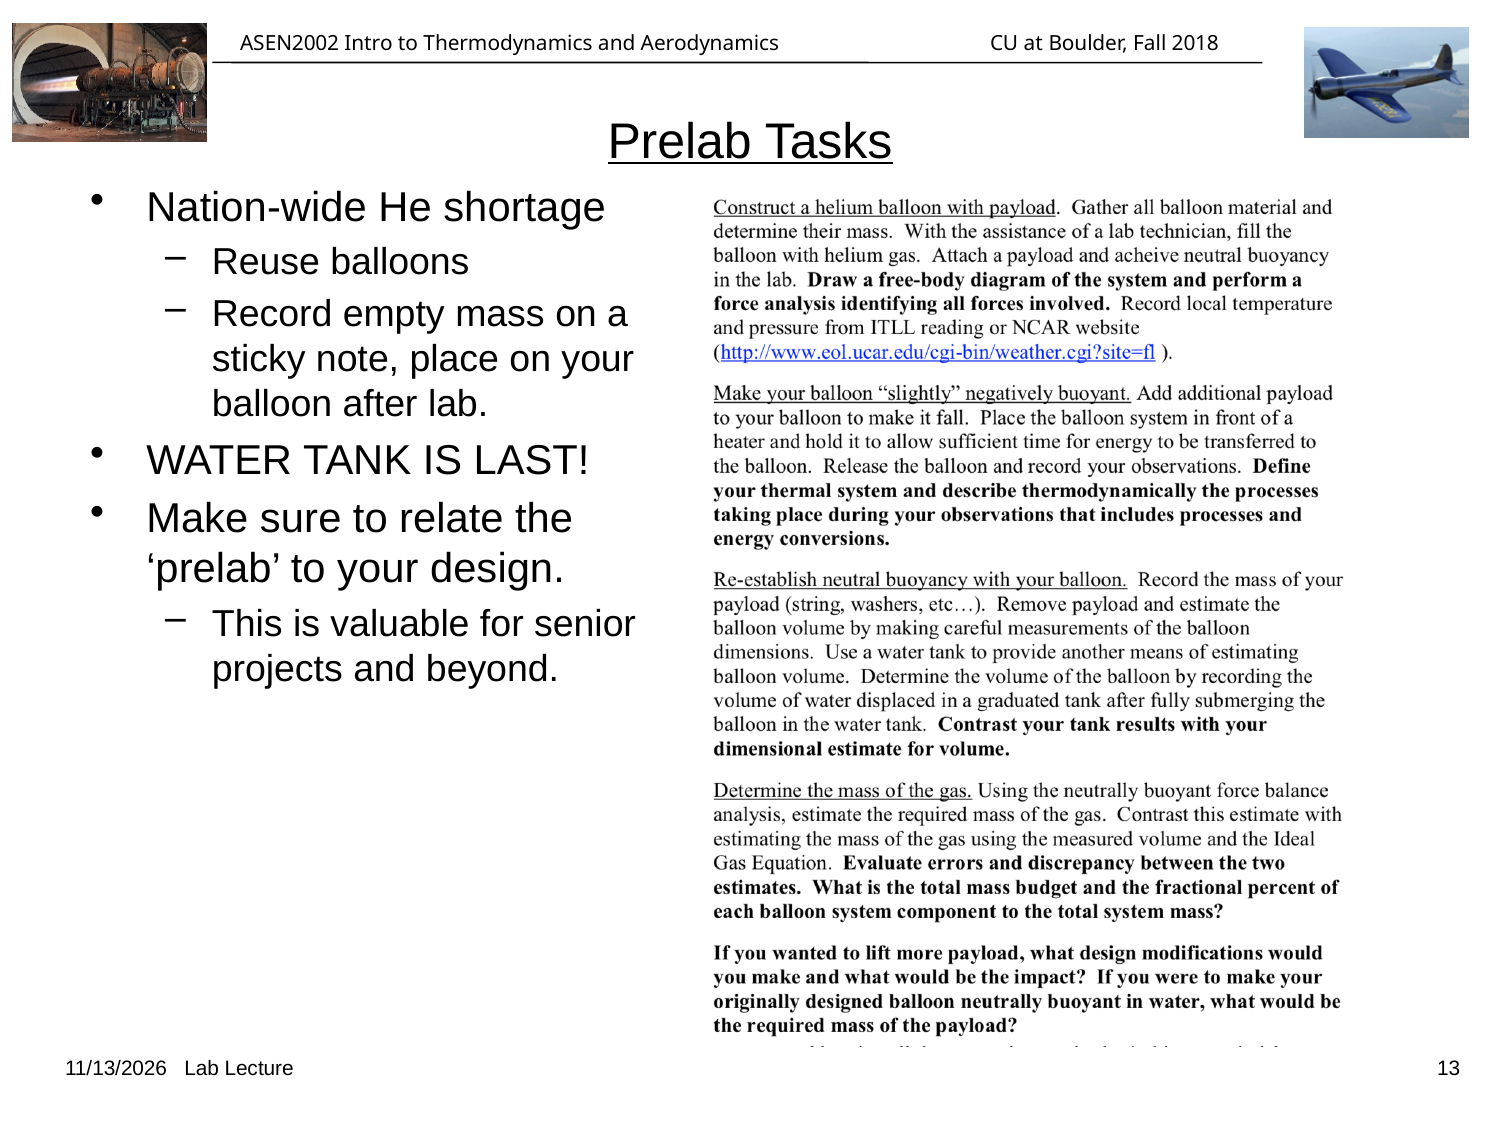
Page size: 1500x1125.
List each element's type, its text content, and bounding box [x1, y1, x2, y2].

picture [12, 23, 207, 142]
picture [699, 191, 1360, 1048]
picture [1426, 27, 1469, 138]
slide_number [49, 1046, 313, 1101]
list Nation-wide He shortage Reuse balloons Record empty mass on a sticky note, place on your balloon after lab. WATER TANK IS LAST! Make sure to relate the ‘prelab’ to your design. This is valuable for senior projects and beyond. [74, 171, 676, 1026]
slide_number 13 [1362, 1046, 1476, 1125]
title Prelab Tasks [74, 44, 1426, 233]
footer ASEN2002 Intro to Thermodynamics and Aerodynamics CU at Boulder, Fall 2018 [224, 21, 1451, 101]
